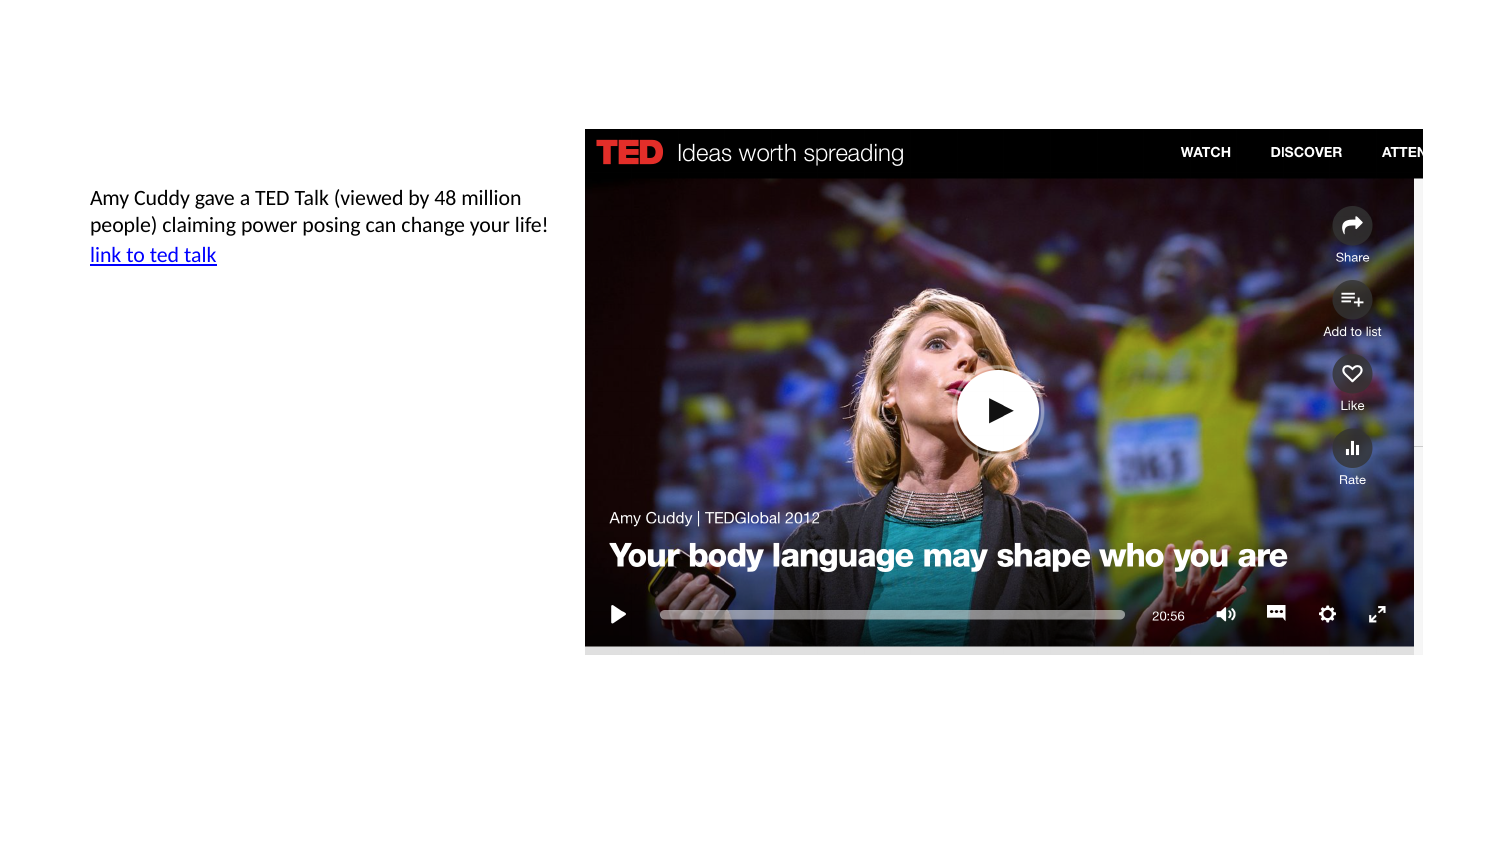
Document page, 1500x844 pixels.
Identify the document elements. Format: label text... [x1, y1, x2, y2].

list Amy Cuddy gave a TED Talk (viewed by 48 million people) claiming power posing can change your life! link to ted talk [75, 176, 569, 754]
picture [585, 128, 1424, 655]
